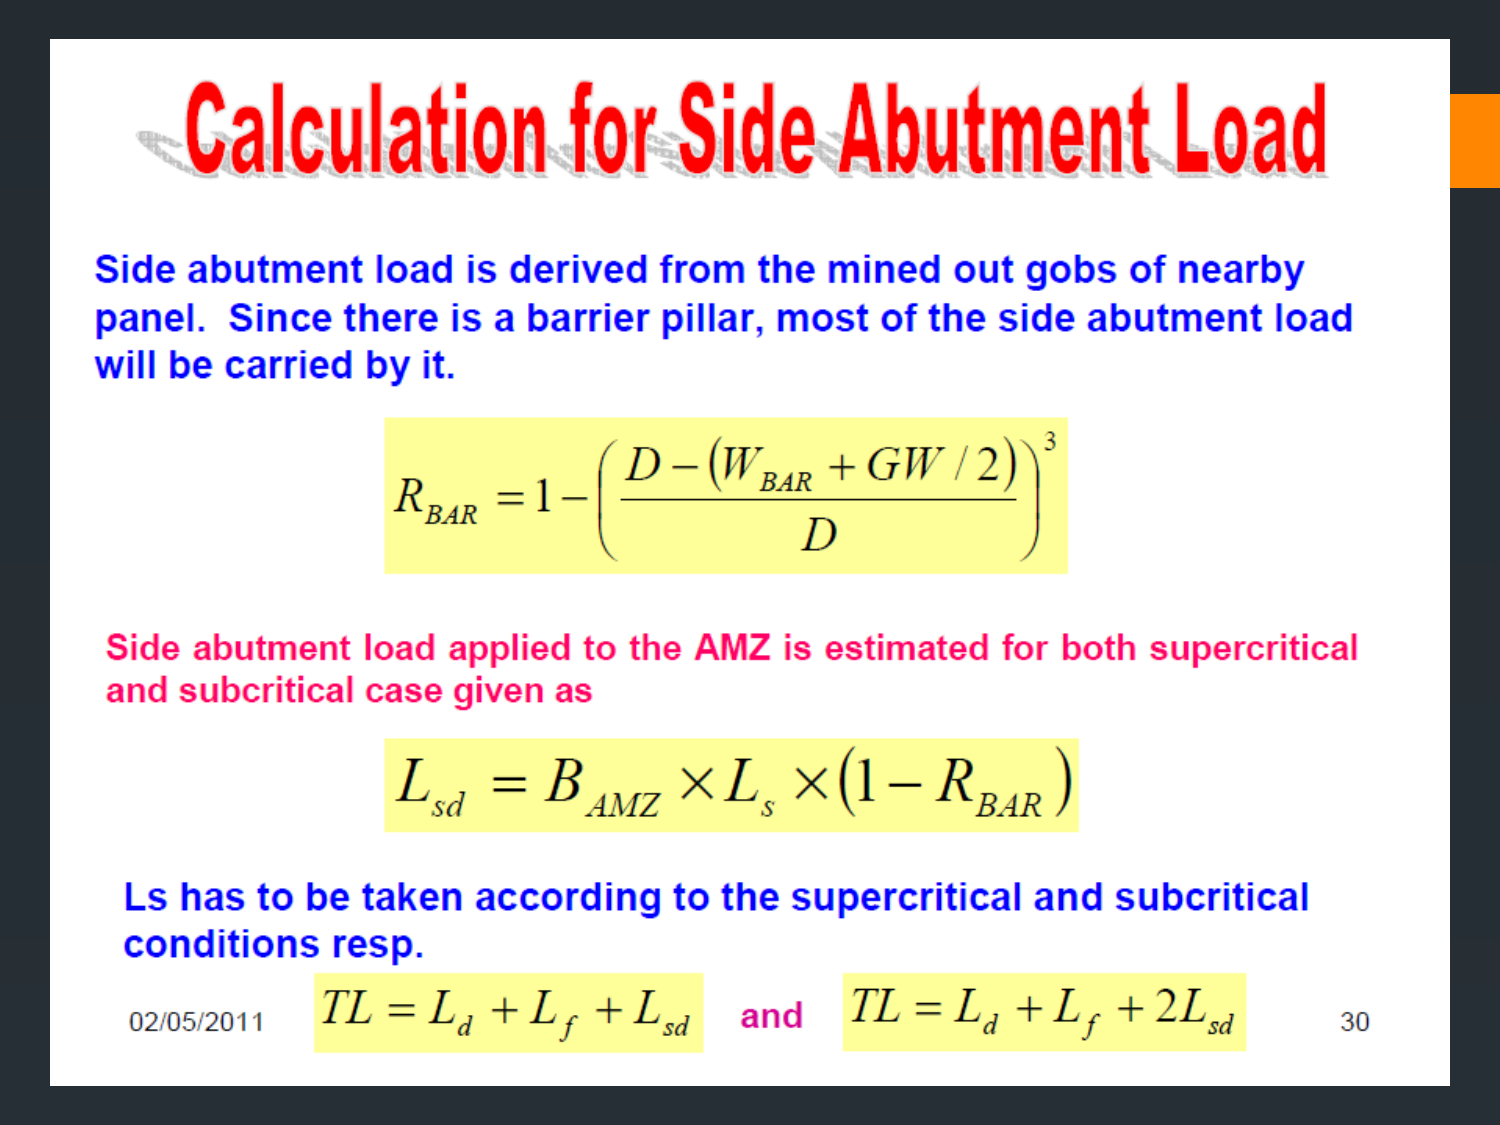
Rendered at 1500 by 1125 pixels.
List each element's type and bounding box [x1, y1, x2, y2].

picture [50, 39, 1450, 1086]
